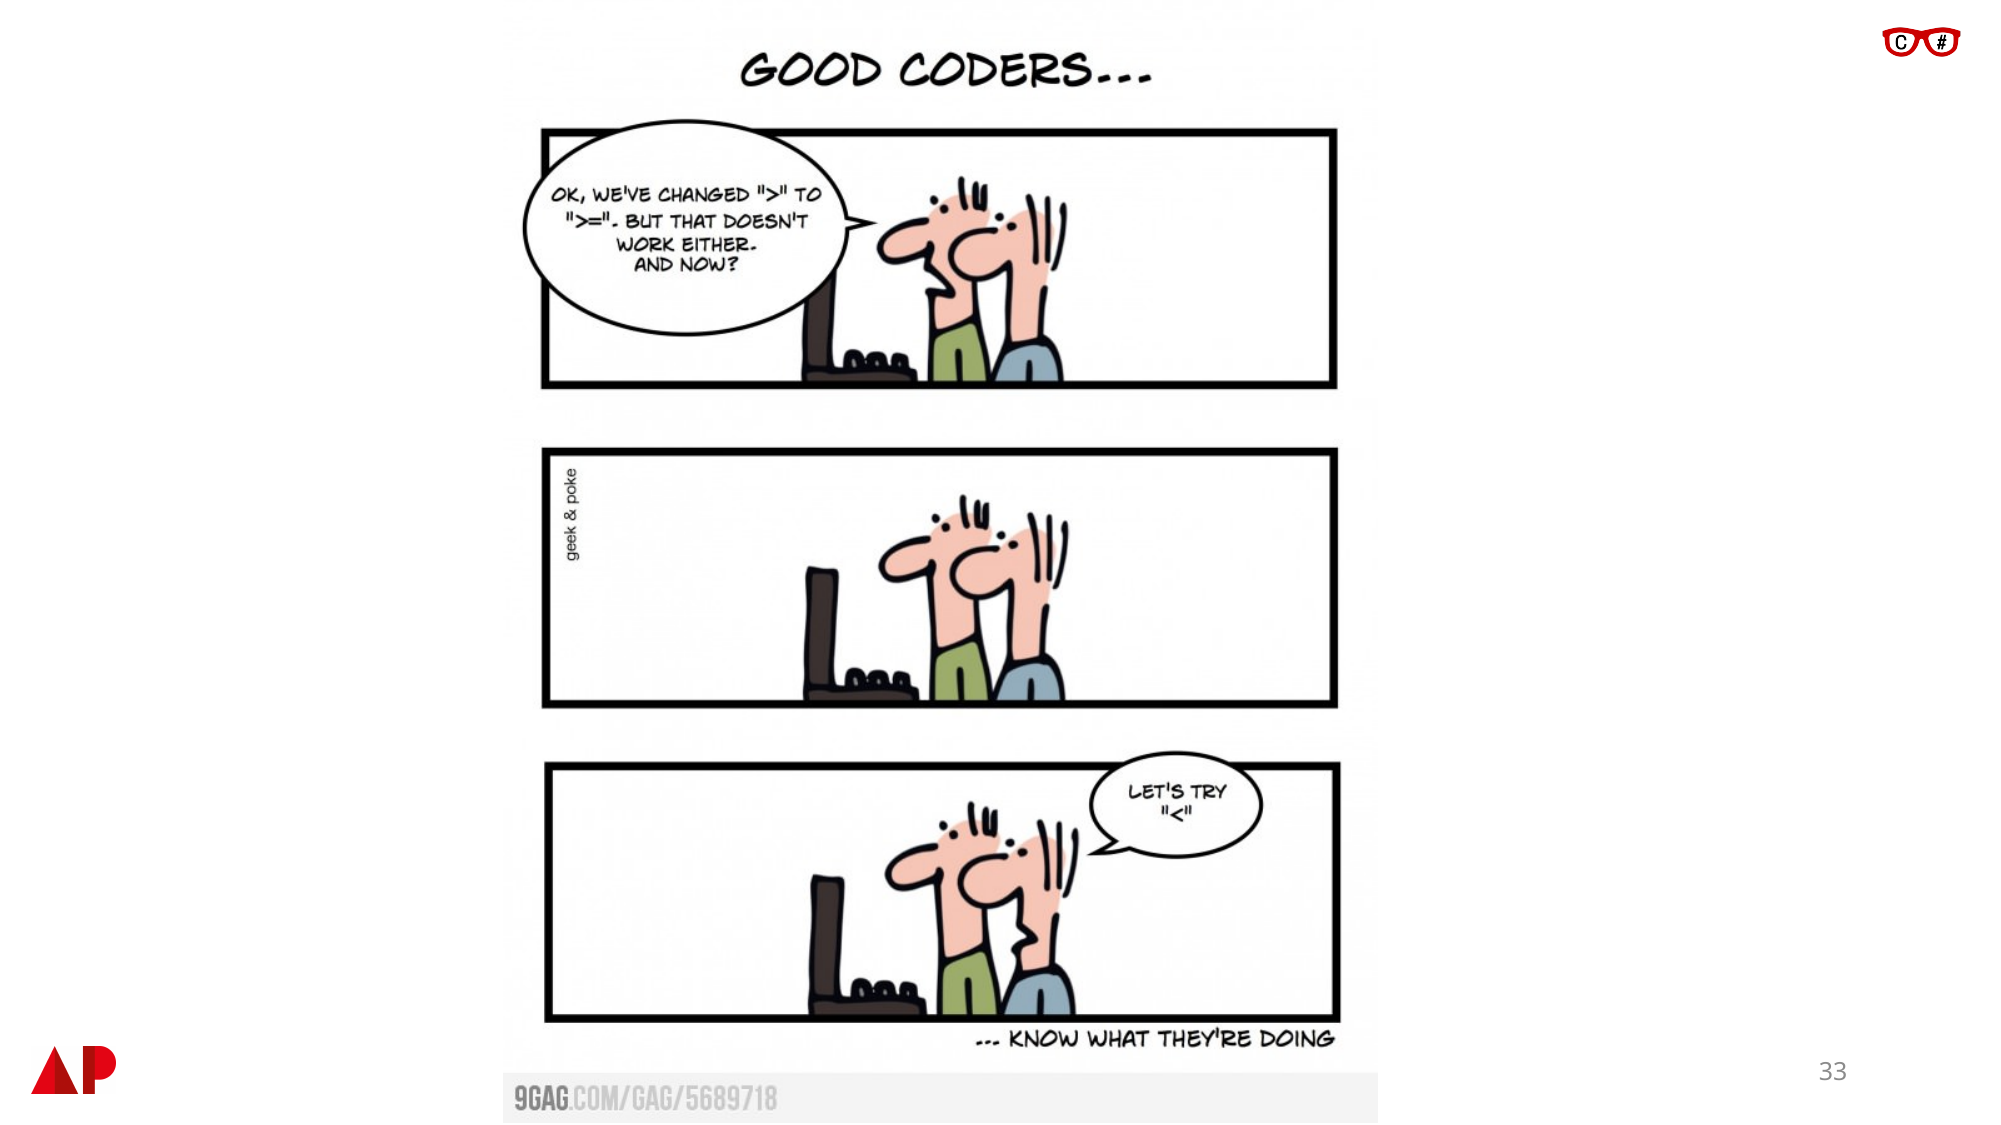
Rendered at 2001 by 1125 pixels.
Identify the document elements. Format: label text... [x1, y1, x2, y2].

slide_number 33 [1412, 1042, 1863, 1103]
picture [1879, 0, 1964, 85]
picture [31, 1046, 116, 1094]
picture [503, 0, 1378, 1123]
